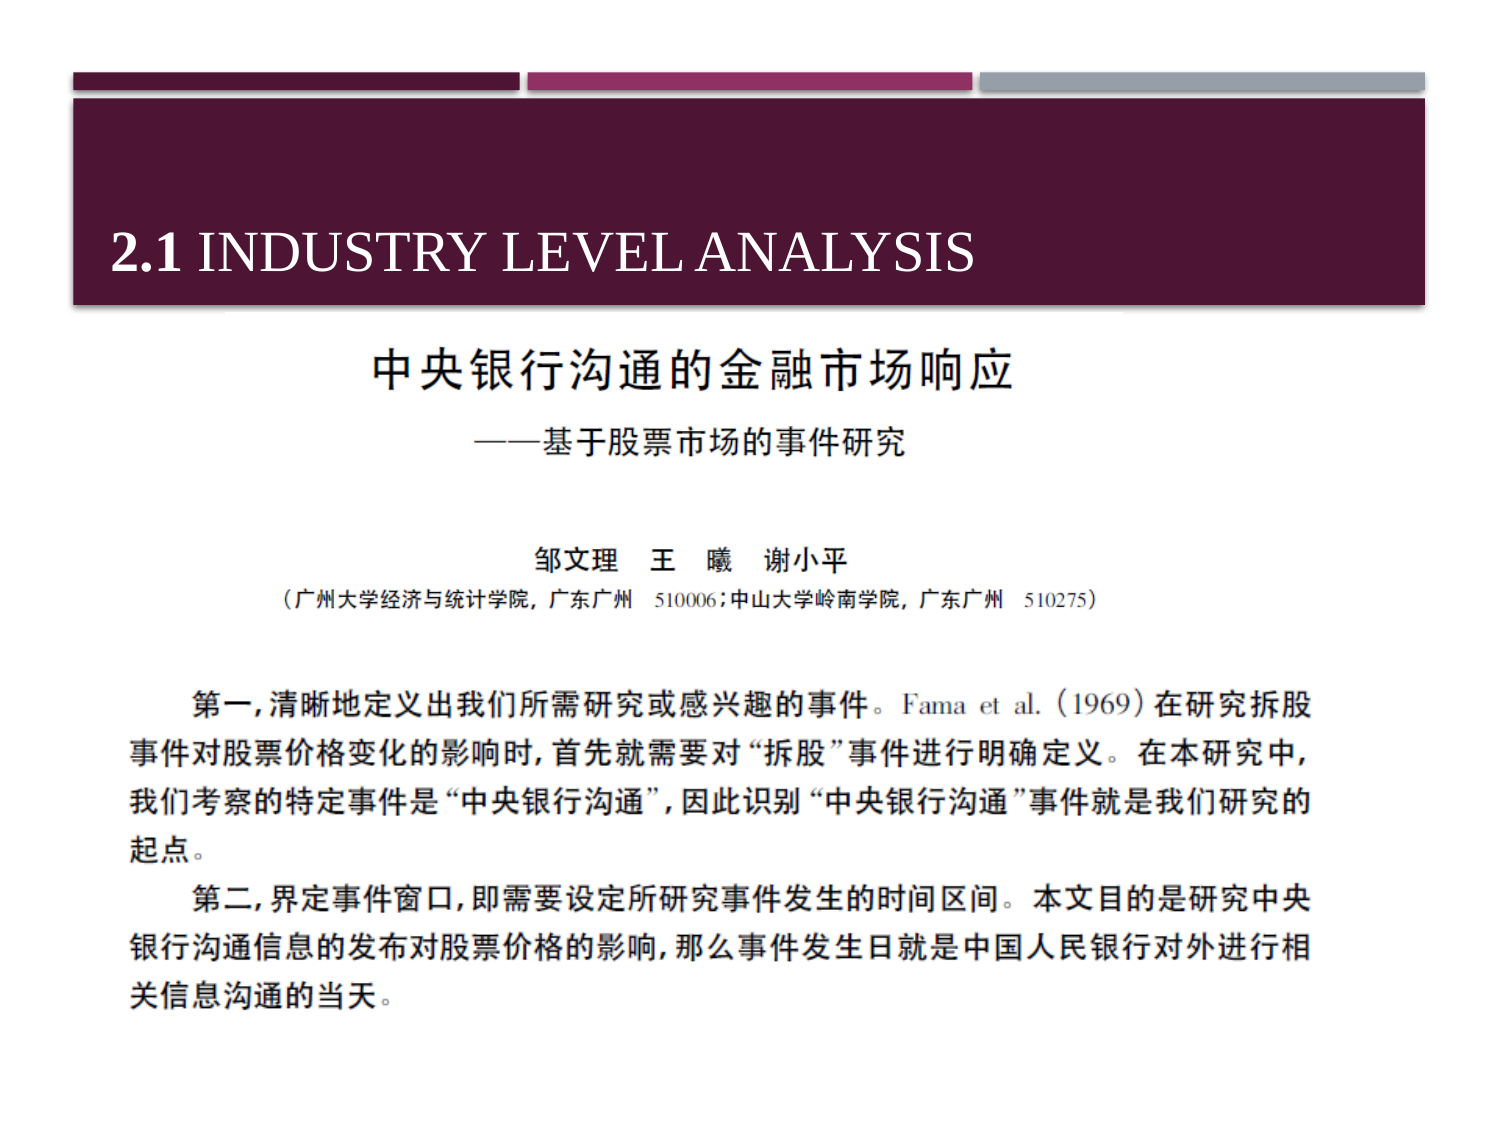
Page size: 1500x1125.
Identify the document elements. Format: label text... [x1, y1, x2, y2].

picture [74, 674, 1390, 1018]
title 2.1 Industry Level analysis [95, 112, 1406, 291]
picture [224, 311, 1124, 636]
